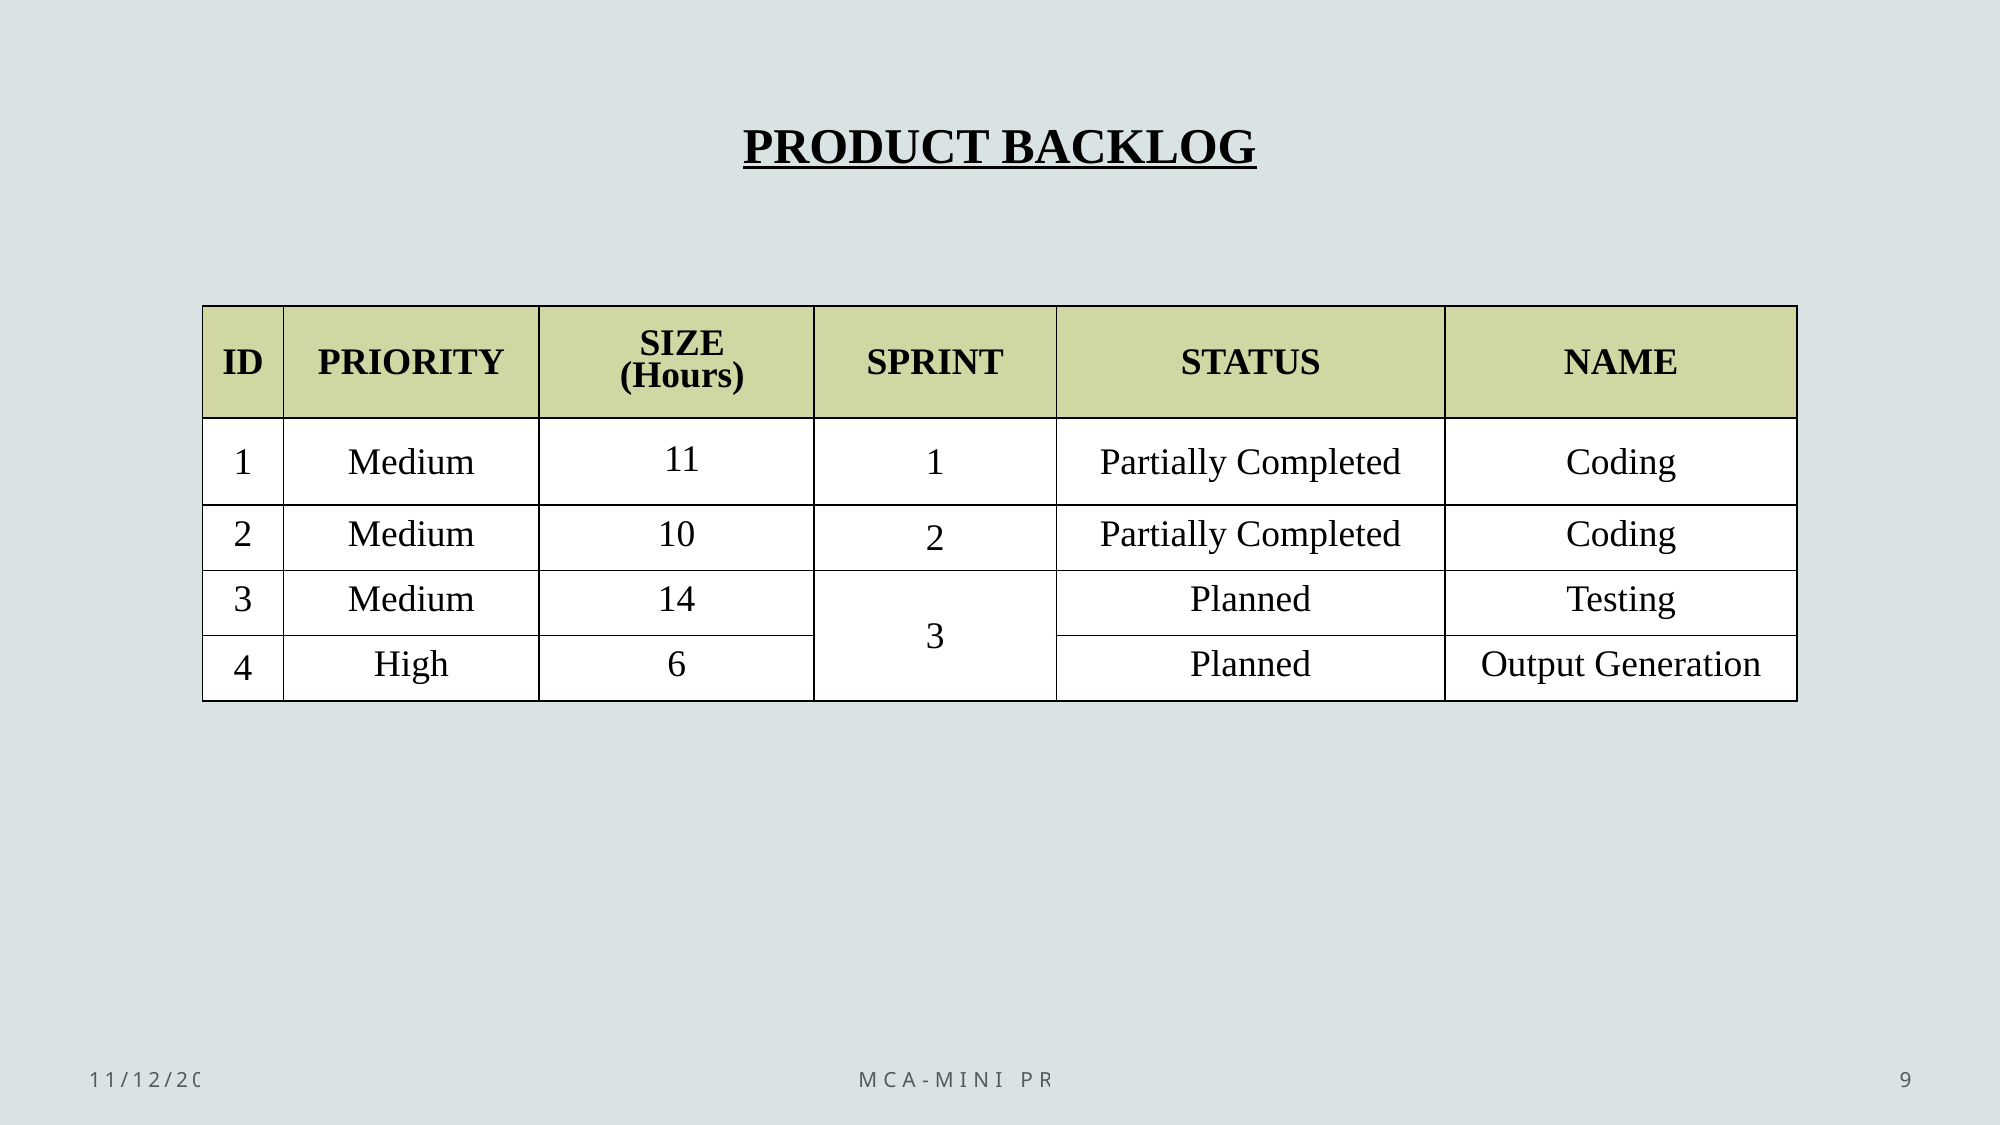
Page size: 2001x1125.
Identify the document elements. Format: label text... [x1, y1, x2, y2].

table_cell Planned [1057, 636, 1444, 700]
footer MCA-Mini Project [451, 1042, 1549, 1119]
table_cell Planned [1057, 571, 1444, 635]
table_cell 1 [203, 419, 283, 504]
table_cell Medium [284, 571, 538, 635]
table_header PRIORITY [284, 307, 538, 417]
table_cell 3 [203, 571, 283, 635]
table_cell 3 [815, 571, 1056, 700]
table_cell 6 [540, 636, 813, 700]
table_cell 11 [540, 419, 813, 504]
table_cell 2 [815, 506, 1056, 570]
table_cell Medium [284, 419, 538, 504]
table_cell Medium [284, 506, 538, 570]
table_cell High [284, 636, 538, 700]
table_cell 10 [540, 506, 813, 570]
table_header ID [203, 307, 283, 417]
table_cell Testing [1446, 571, 1796, 635]
table_cell Partially Completed [1057, 419, 1444, 504]
table_cell 14 [540, 571, 813, 635]
table_cell Output Generation [1446, 636, 1796, 700]
table_cell Partially Completed [1057, 506, 1444, 570]
table_header SIZE (Hours) [540, 307, 813, 417]
table_header SPRINT [815, 307, 1056, 417]
table_cell 1 [815, 419, 1056, 504]
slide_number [73, 1042, 363, 1119]
table_cell Coding [1446, 419, 1796, 504]
table_cell 2 [203, 506, 283, 570]
table_header STATUS [1057, 307, 1444, 417]
table_cell Coding [1446, 506, 1796, 570]
title PRODUCT BACKLOG [162, 0, 1838, 181]
table_cell 4 [203, 636, 283, 700]
table_header NAME [1446, 307, 1796, 417]
slide_number 9 [1637, 1042, 1927, 1119]
